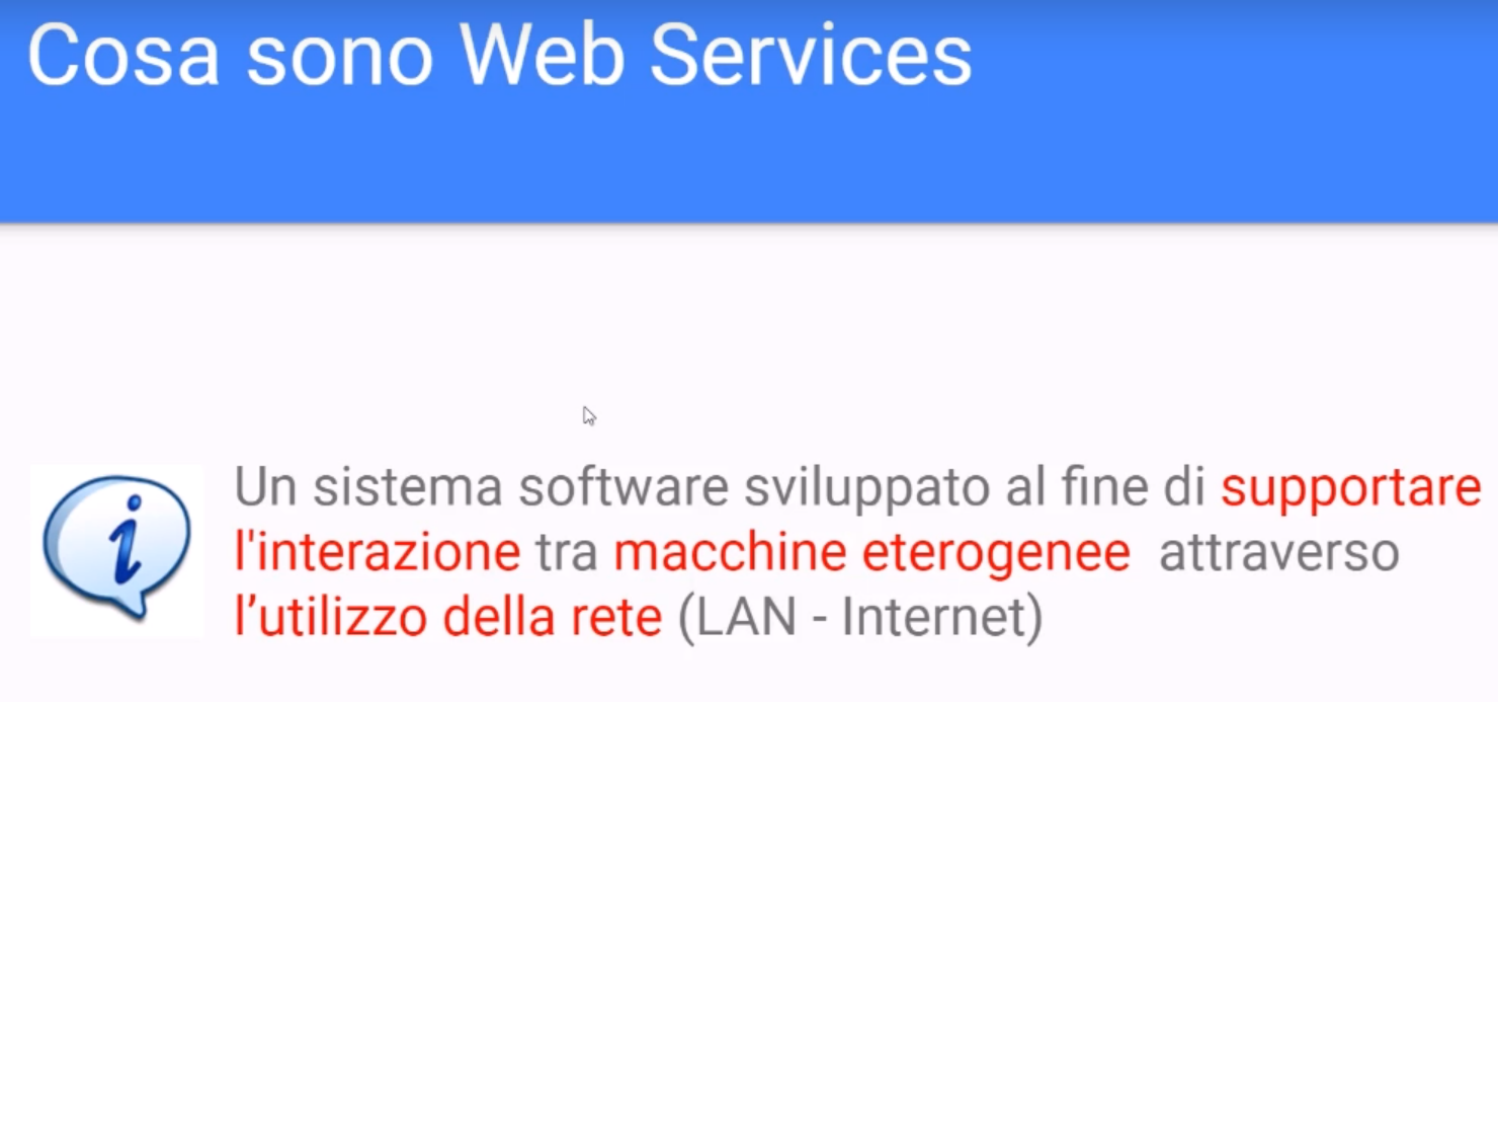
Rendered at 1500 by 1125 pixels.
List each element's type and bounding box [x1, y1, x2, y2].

picture [0, 0, 1499, 703]
